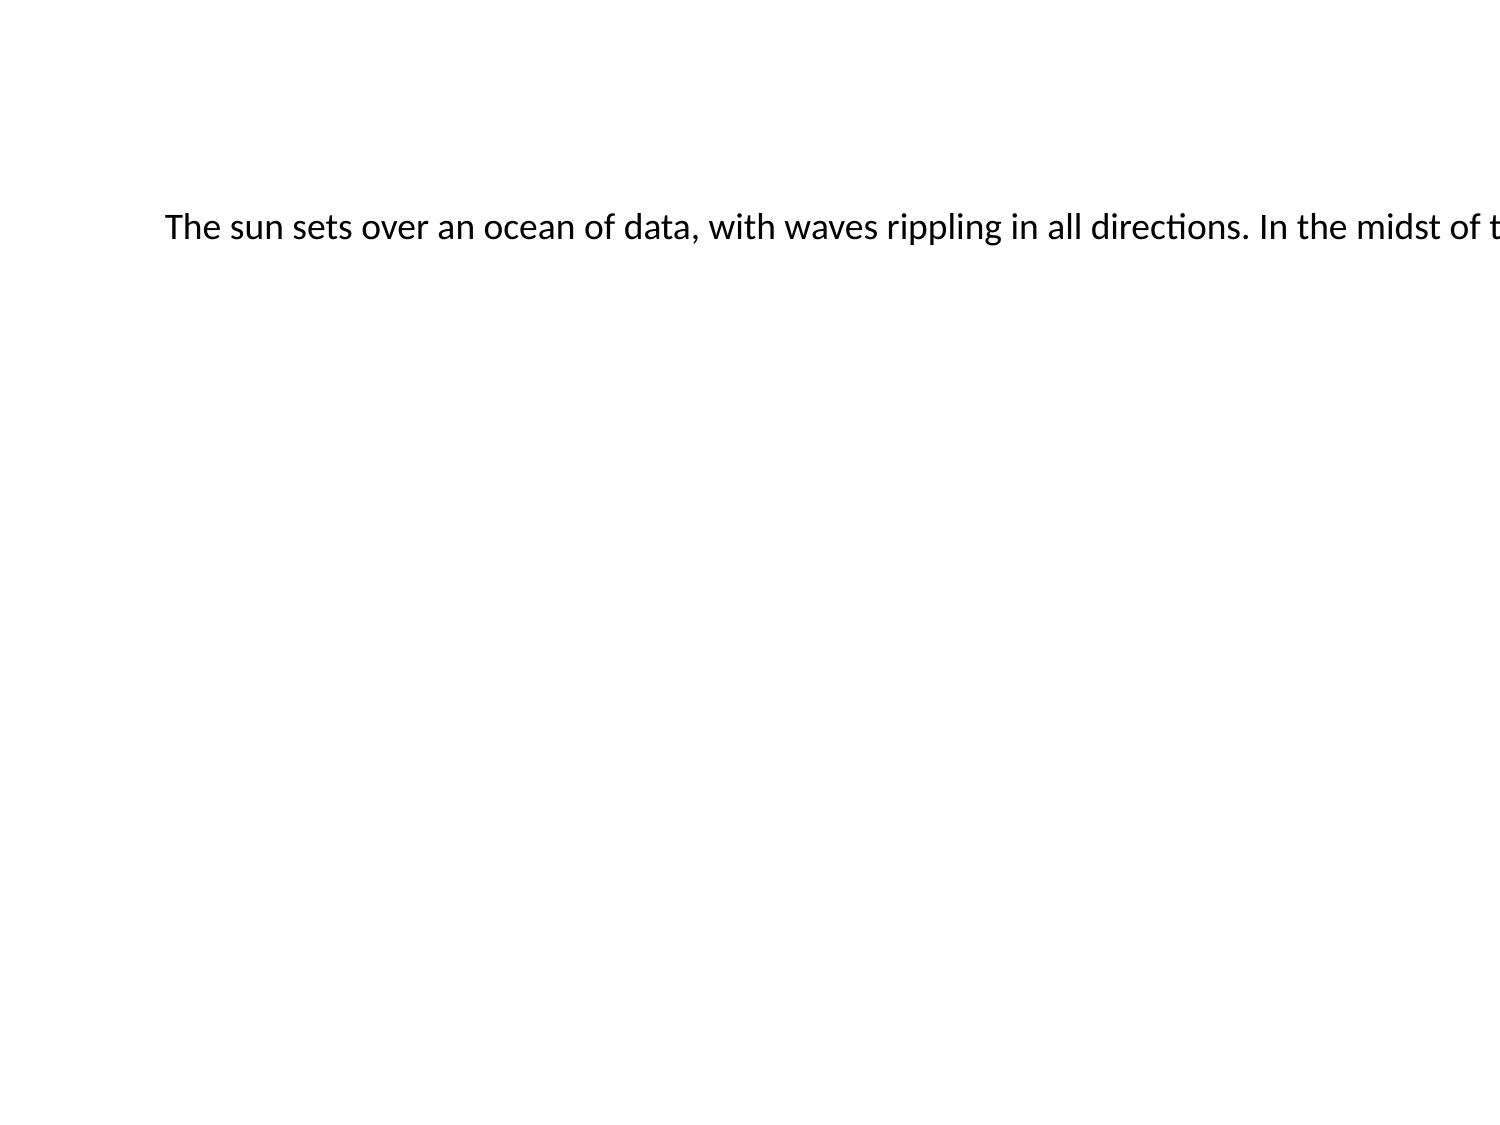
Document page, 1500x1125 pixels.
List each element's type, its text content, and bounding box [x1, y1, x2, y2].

text_box The sun sets over an ocean of data, with waves rippling in all directions. In the midst of these waves, there is a large computer screen displaying various graphs and charts related to softmax regression. The graph shows the output results from different models tested on this dataset. Each model has its own unique color-coded line chart that indicates how accurately they are predicting outcomes. On the right side of the screen, you can see several buttons for adjusting certain parameters such as learning rate or regularization strength. Above all else, there is a large label in bold letters saying "Softmax Regression." [149, 149, 300, 300]
